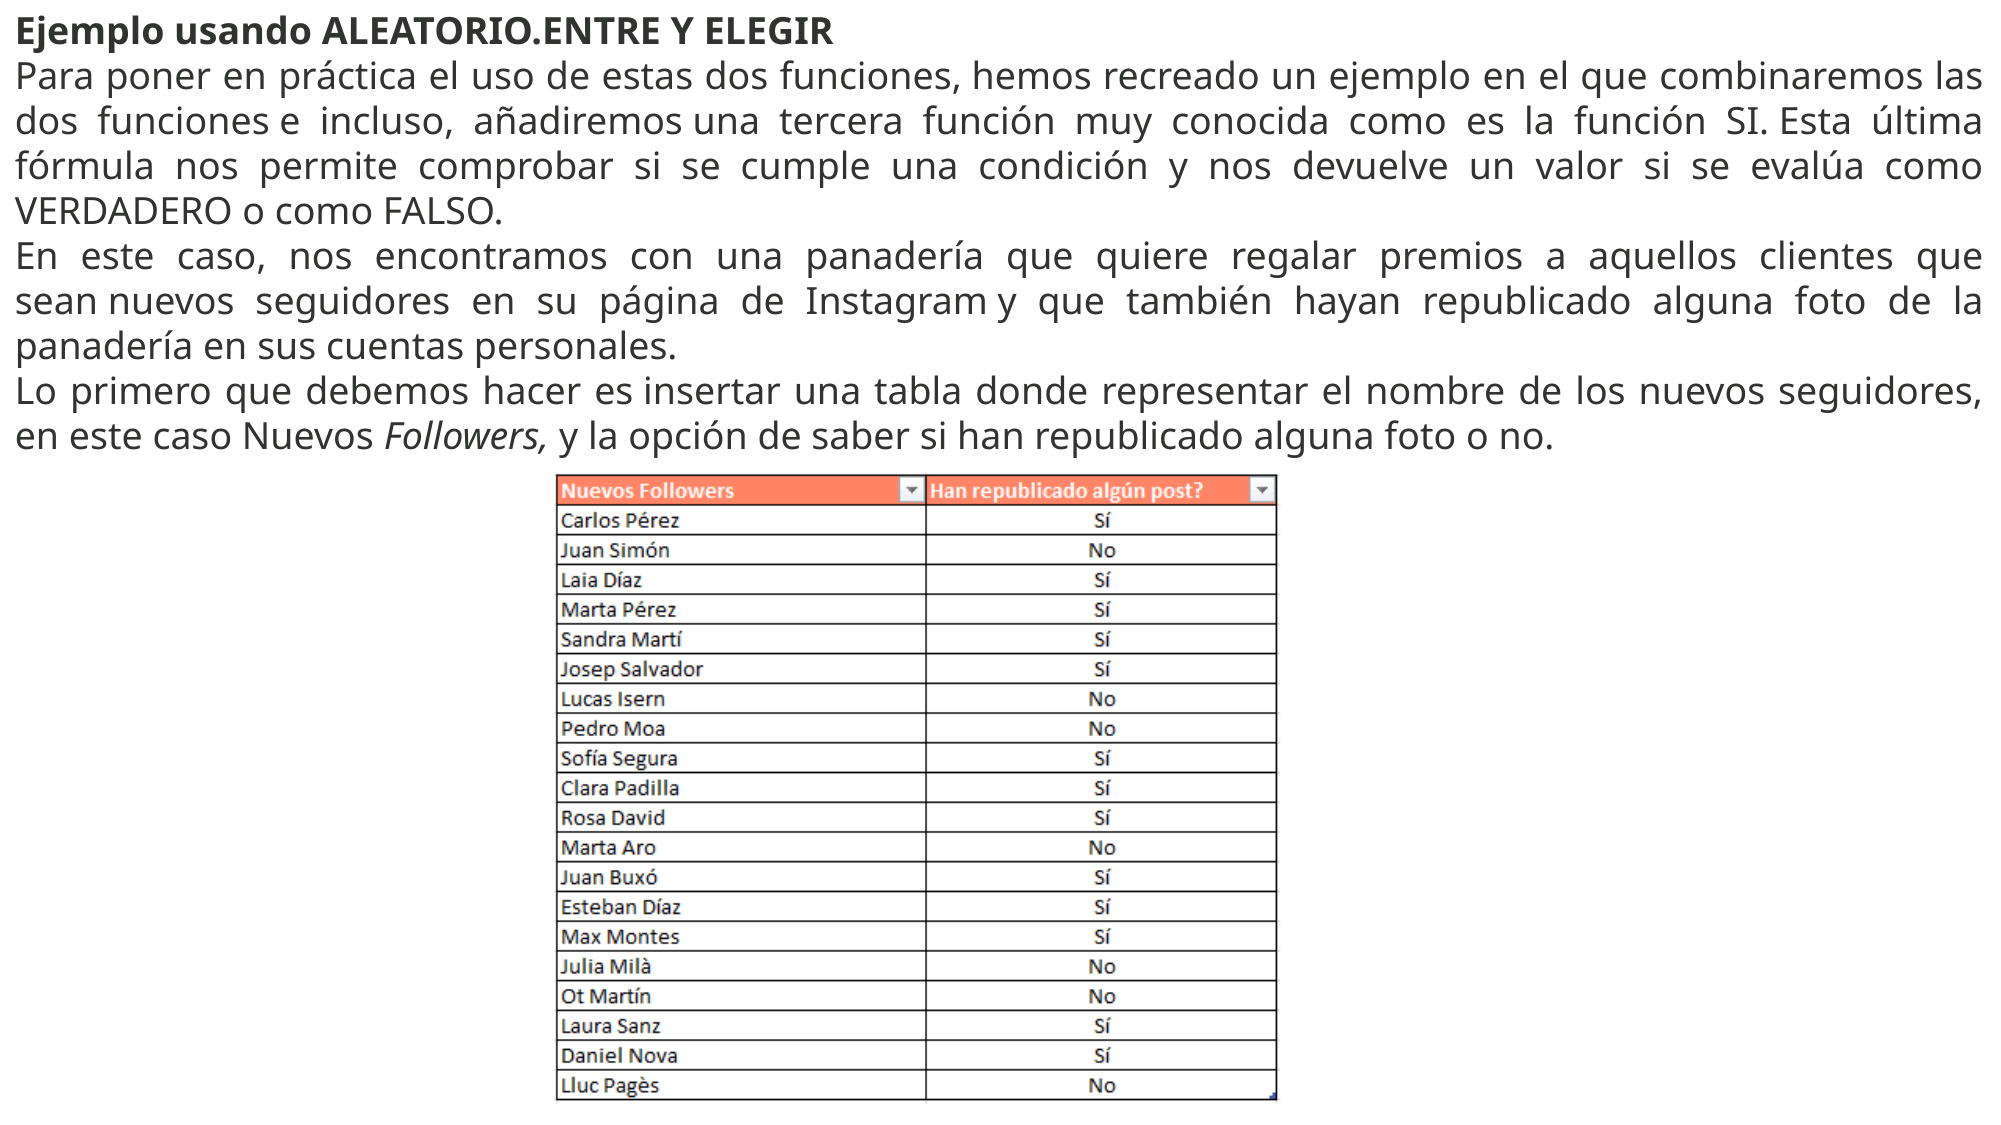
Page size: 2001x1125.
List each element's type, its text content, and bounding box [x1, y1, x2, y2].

text_box Ejemplo usando ALEATORIO.ENTRE Y ELEGIR Para poner en práctica el uso de estas dos funciones, hemos recreado un ejemplo en el que combinaremos las dos funciones e incluso, añadiremos una tercera función muy conocida como es la función SI. Esta última fórmula nos permite comprobar si se cumple una condición y nos devuelve un valor si se evalúa como VERDADERO o como FALSO. En este caso, nos encontramos con una panadería que quiere regalar premios a aquellos clientes que sean nuevos seguidores en su página de Instagram y que también hayan republicado alguna foto de la panadería en sus cuentas personales. Lo primero que debemos hacer es insertar una tabla donde representar el nombre de los nuevos seguidores, en este caso Nuevos Followers, y la opción de saber si han republicado alguna foto o no. [0, 0, 2000, 555]
picture [547, 470, 1290, 1110]
